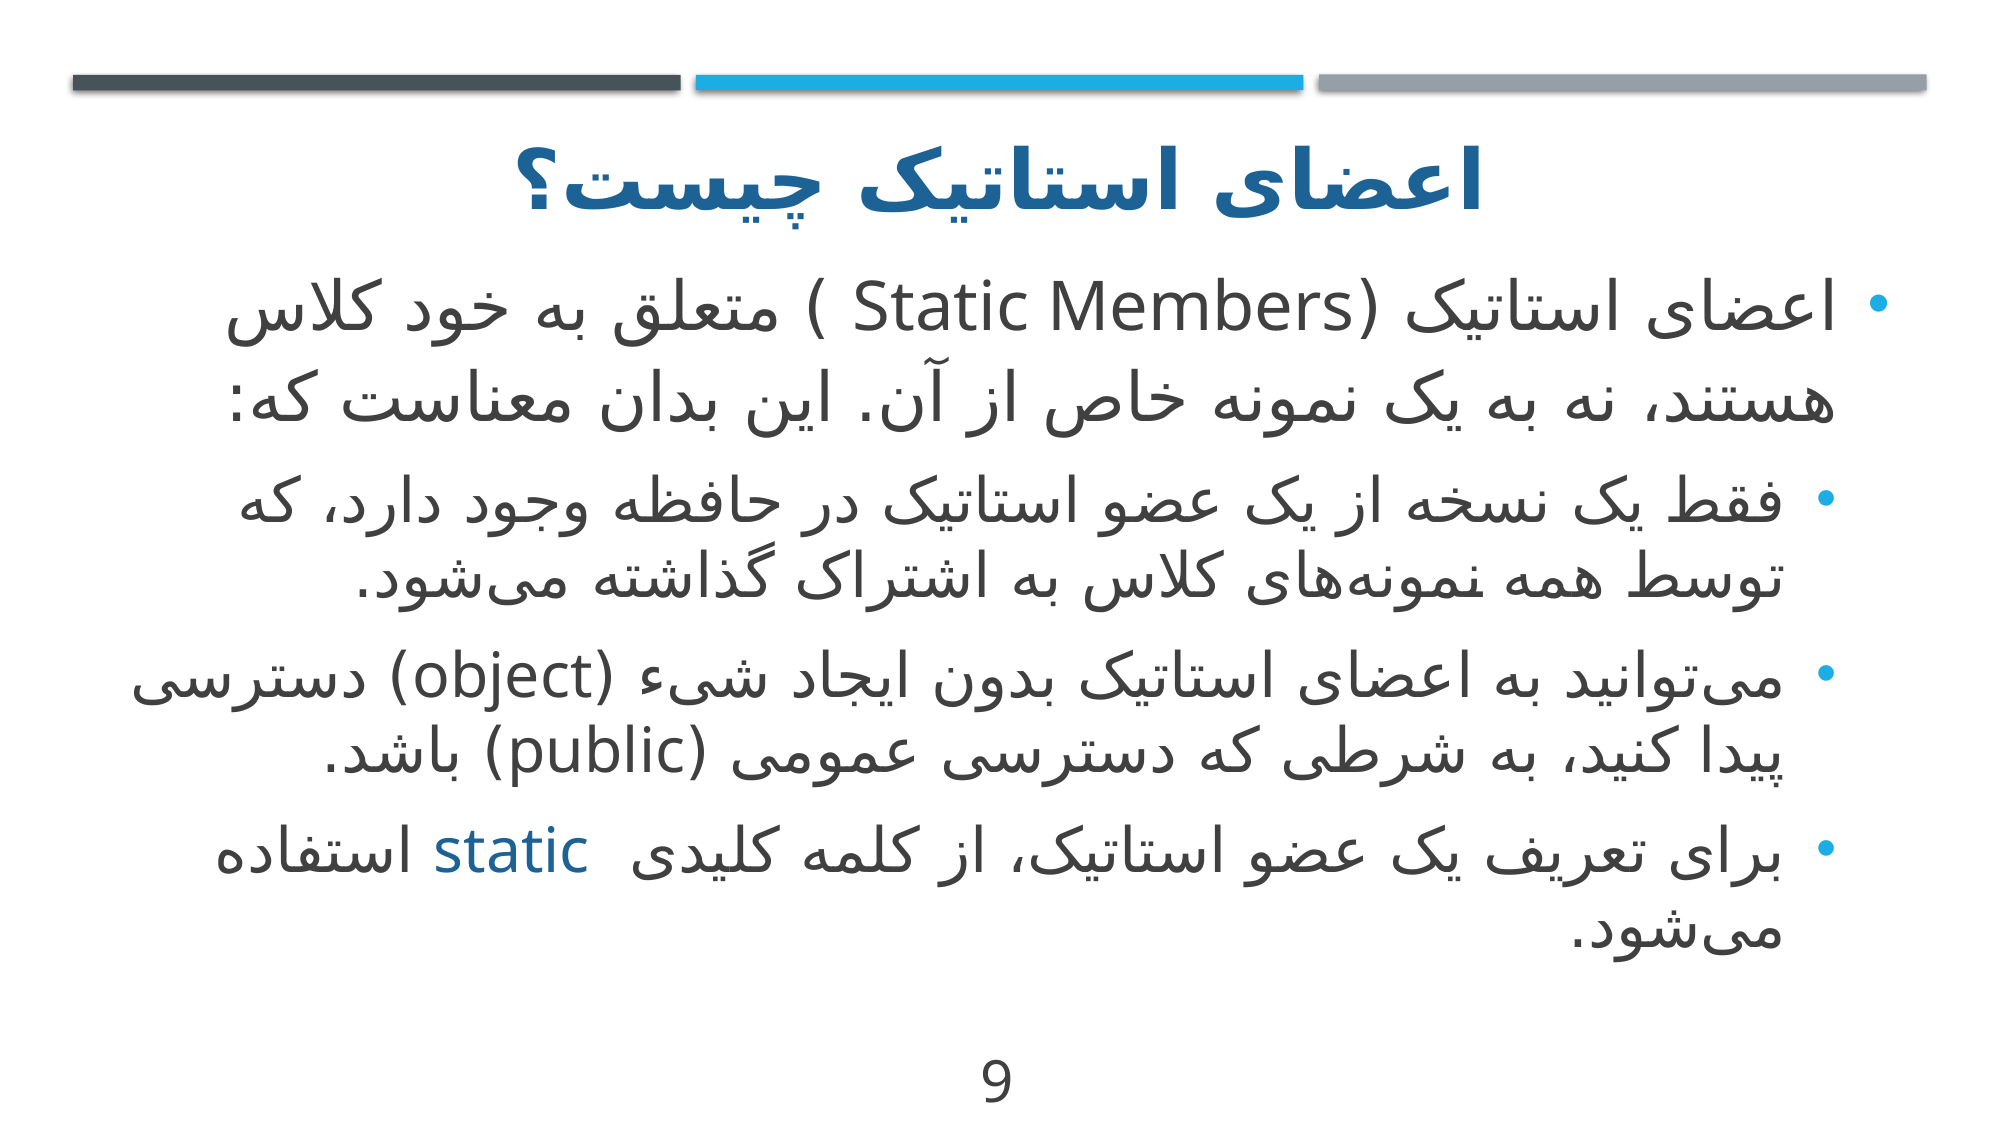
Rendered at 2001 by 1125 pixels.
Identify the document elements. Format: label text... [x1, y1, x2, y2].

title اعضای استاتیک چیست؟ [95, 115, 1905, 234]
list اعضای استاتیک (Static Members ) متعلق به خود کلاس هستند، نه به یک نمونه خاص از آن. این بدان معناست که: فقط یک نسخه از یک عضو استاتیک در حافظه وجود دارد، که توسط همه نمونه‌های کلاس به اشتراک گذاشته می‌شود. می‌توانید به اعضای استاتیک بدون ایجاد شیء (object) دسترسی پیدا کنید، به شرطی که دسترسی عمومی (public) باشد. برای تعریف یک عضو استاتیک، از کلمه کلیدی static استفاده می‌شود. [95, 246, 1905, 981]
